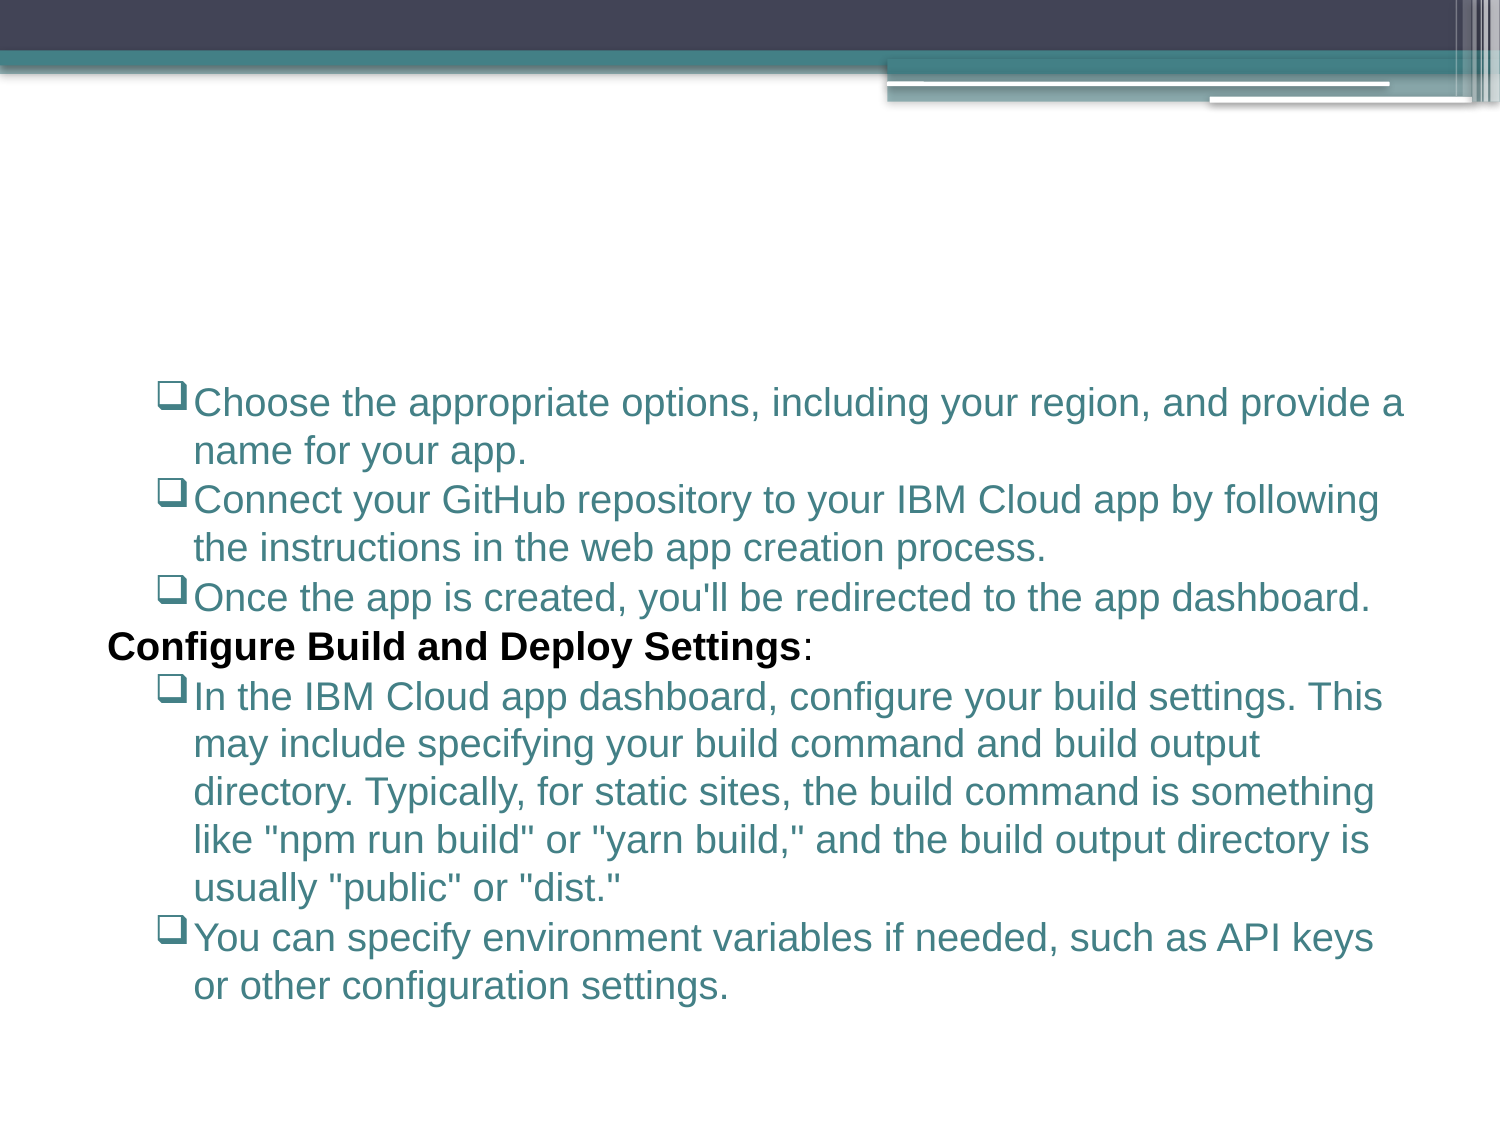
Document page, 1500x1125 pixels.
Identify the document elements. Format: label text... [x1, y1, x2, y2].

list Choose the appropriate options, including your region, and provide a name for your app. Connect your GitHub repository to your IBM Cloud app by following the instructions in the web app creation process. Once the app is created, you'll be redirected to the app dashboard. Configure Build and Deploy Settings: In the IBM Cloud app dashboard, configure your build settings. This may include specifying your build command and build output directory. Typically, for static sites, the build command is something like "npm run build" or "yarn build," and the build output directory is usually "public" or "dist." You can specify environment variables if needed, such as API keys or other configuration settings. [75, 368, 1425, 1079]
